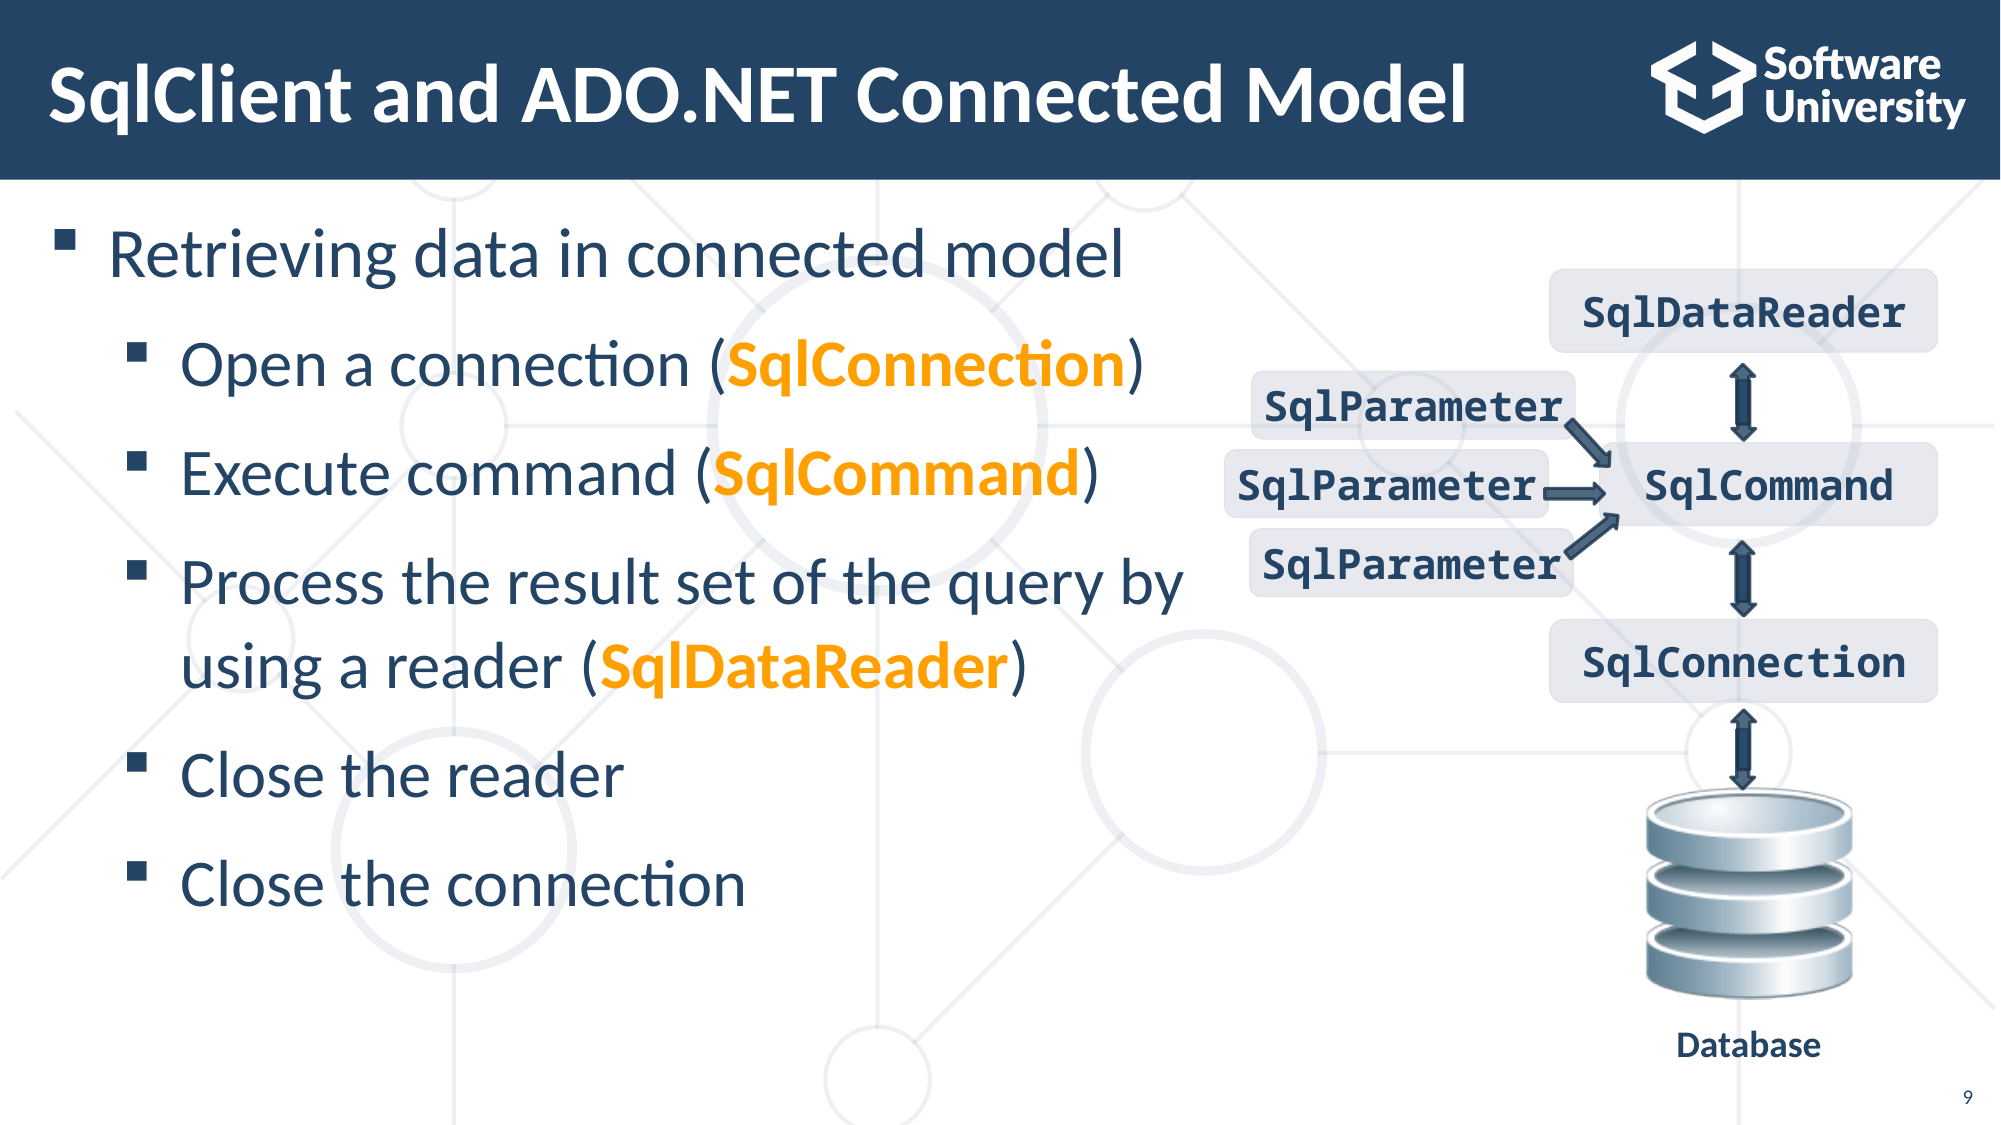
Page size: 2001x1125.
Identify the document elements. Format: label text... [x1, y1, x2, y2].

picture [1651, 41, 1966, 134]
text_box SqlParameter [1251, 371, 1575, 439]
text_box [1728, 728, 1757, 785]
text_box SqlDataReader [1549, 269, 1938, 353]
picture [1612, 787, 1888, 1001]
text_box [1729, 556, 1758, 619]
text_box [1728, 539, 1757, 604]
text_box SqlConnection [1549, 619, 1938, 703]
text_box [1562, 511, 1621, 562]
text_box Database [1661, 1017, 1837, 1073]
text_box [1542, 481, 1607, 507]
text_box SqlParameter [1224, 449, 1549, 518]
text_box SqlParameter [1249, 529, 1574, 597]
text_box [1728, 362, 1757, 427]
text_box [1729, 707, 1758, 772]
text_box [1562, 416, 1613, 469]
list Retrieving data in connected model Open a connection (SqlConnection) Execute command (SqlCommand) Process the result set of the query by using a reader (SqlDataReader) Close the reader Close the connection [31, 196, 1970, 1104]
title SqlClient and ADO.NET Connected Model [31, 16, 1625, 162]
text_box [1729, 379, 1758, 443]
text_box SqlCommand [1599, 442, 1938, 526]
slide_number 9 [1927, 1067, 1989, 1117]
